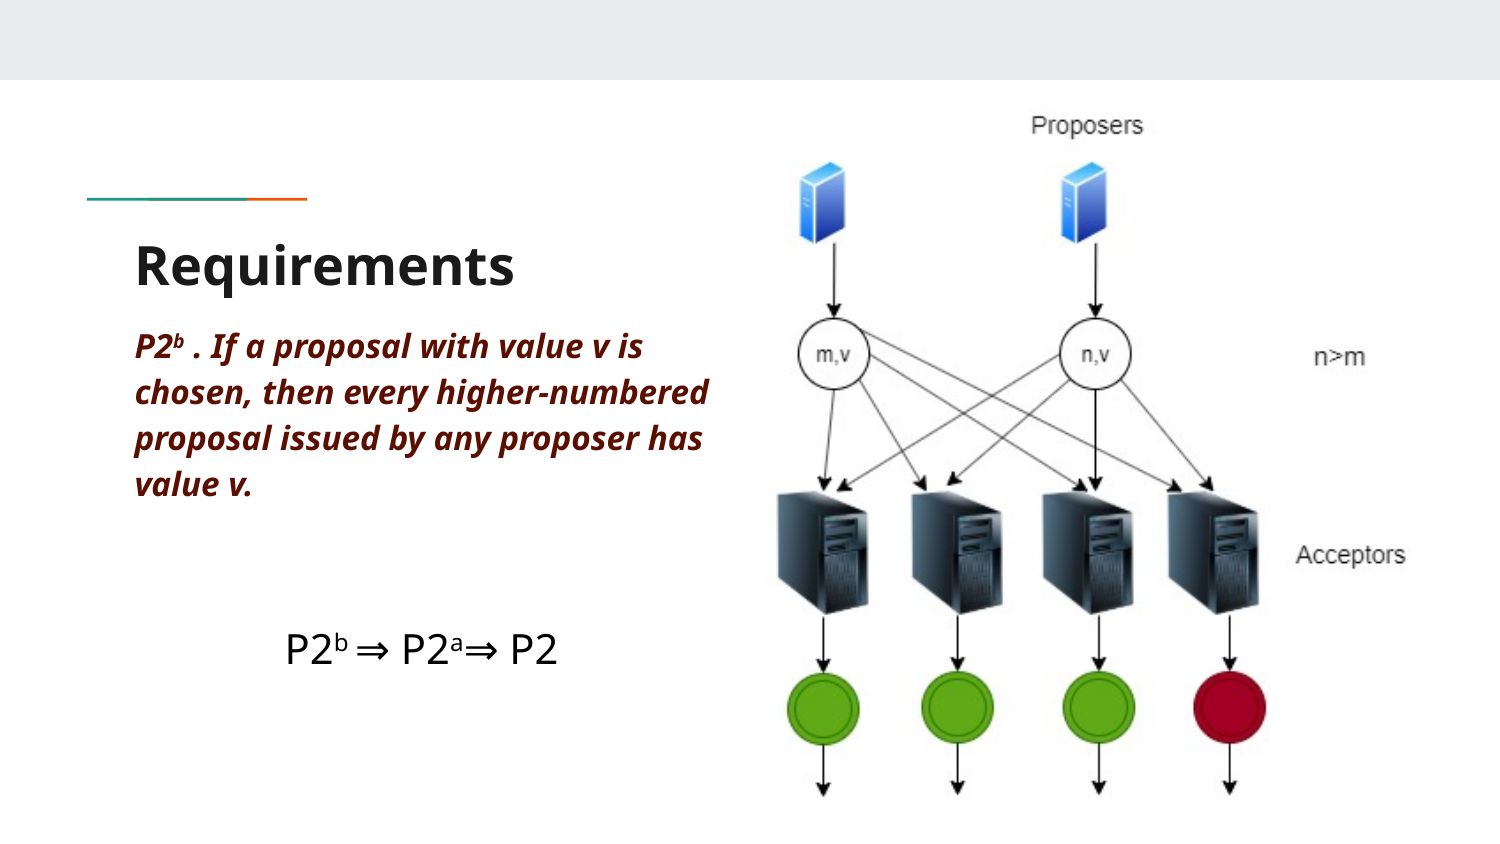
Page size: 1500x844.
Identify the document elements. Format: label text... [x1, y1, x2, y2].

list P2b . If a proposal with value v is chosen, then every higher-numbered proposal issued by any proposer has value v. P2b ⇒ P2a⇒ P2 [119, 304, 756, 779]
title Requirements [119, 216, 756, 304]
picture [761, 106, 1436, 813]
